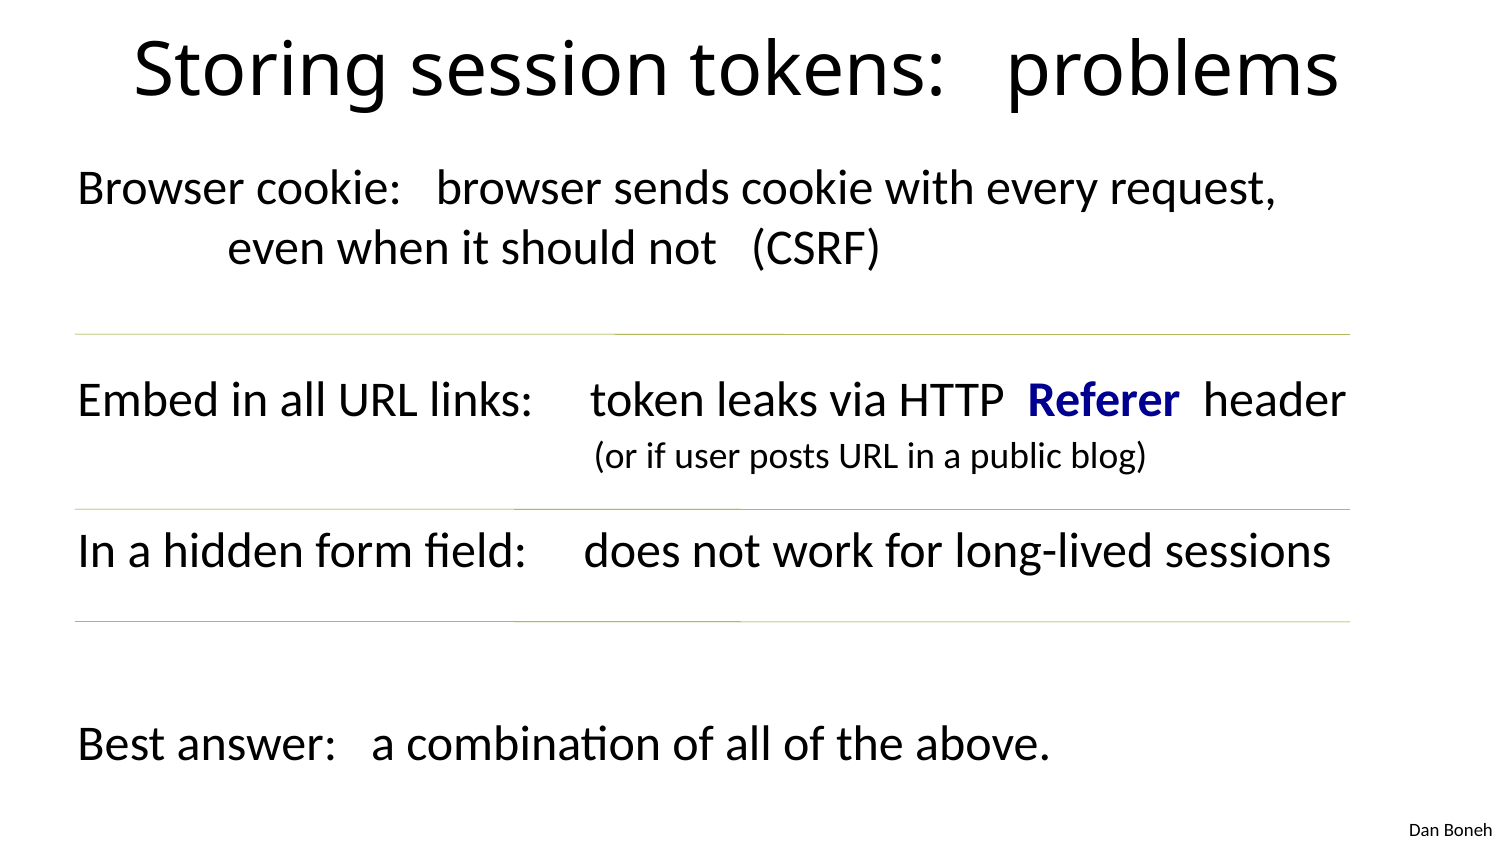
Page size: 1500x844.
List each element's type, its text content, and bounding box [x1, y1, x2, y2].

title Storing session tokens: problems [99, 9, 1375, 122]
list Browser cookie: browser sends cookie with every request, even when it should not (CSRF) Embed in all URL links: token leaks via HTTP Referer header In a hidden form field: does not work for long-lived sessions Best answer: a combination of all of the above. [62, 146, 1438, 832]
text_box (or if user posts URL in a public blog) [578, 423, 1164, 484]
